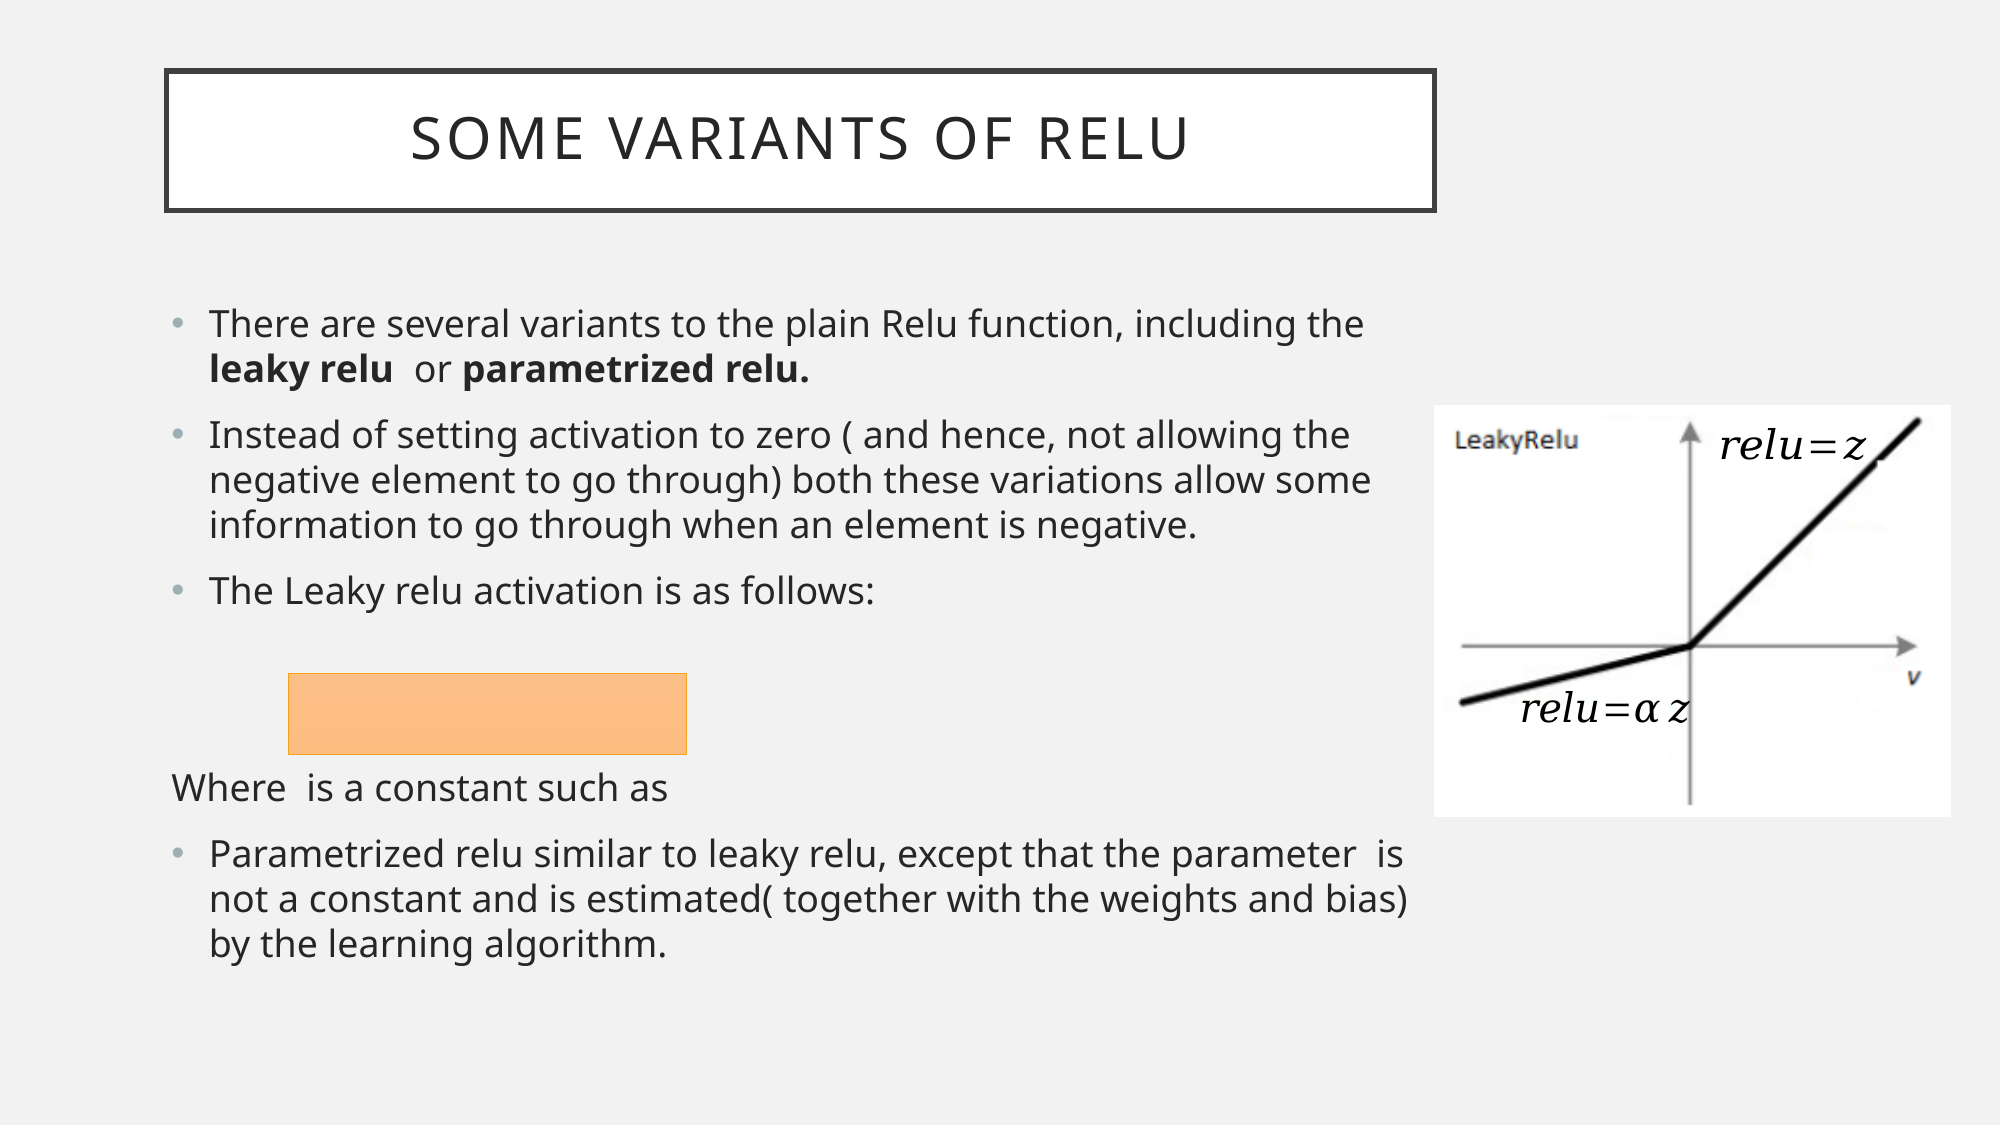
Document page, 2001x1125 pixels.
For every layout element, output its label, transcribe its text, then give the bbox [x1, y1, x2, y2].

title Some Variants of Relu [164, 68, 1437, 213]
text_box [288, 673, 687, 755]
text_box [1434, 405, 1951, 818]
